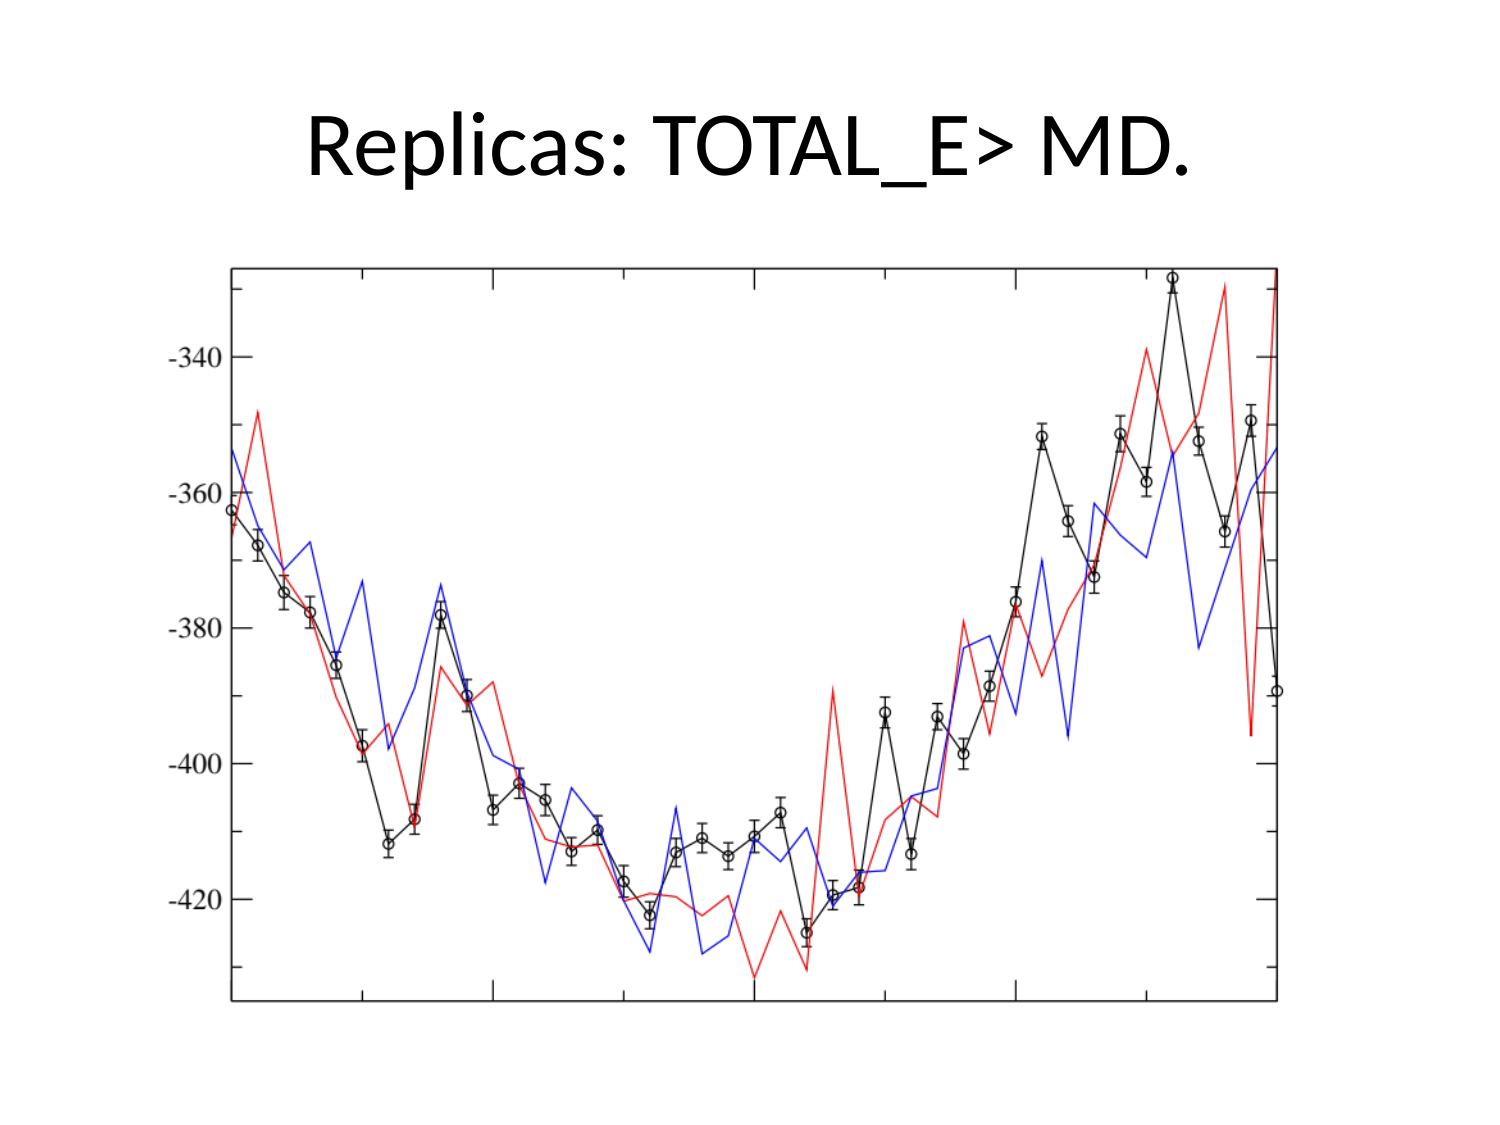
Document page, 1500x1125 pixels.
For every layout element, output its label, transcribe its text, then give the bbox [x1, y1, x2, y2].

title Replicas: TOTAL_E> MD. [75, 45, 1425, 233]
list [74, 262, 1426, 1006]
